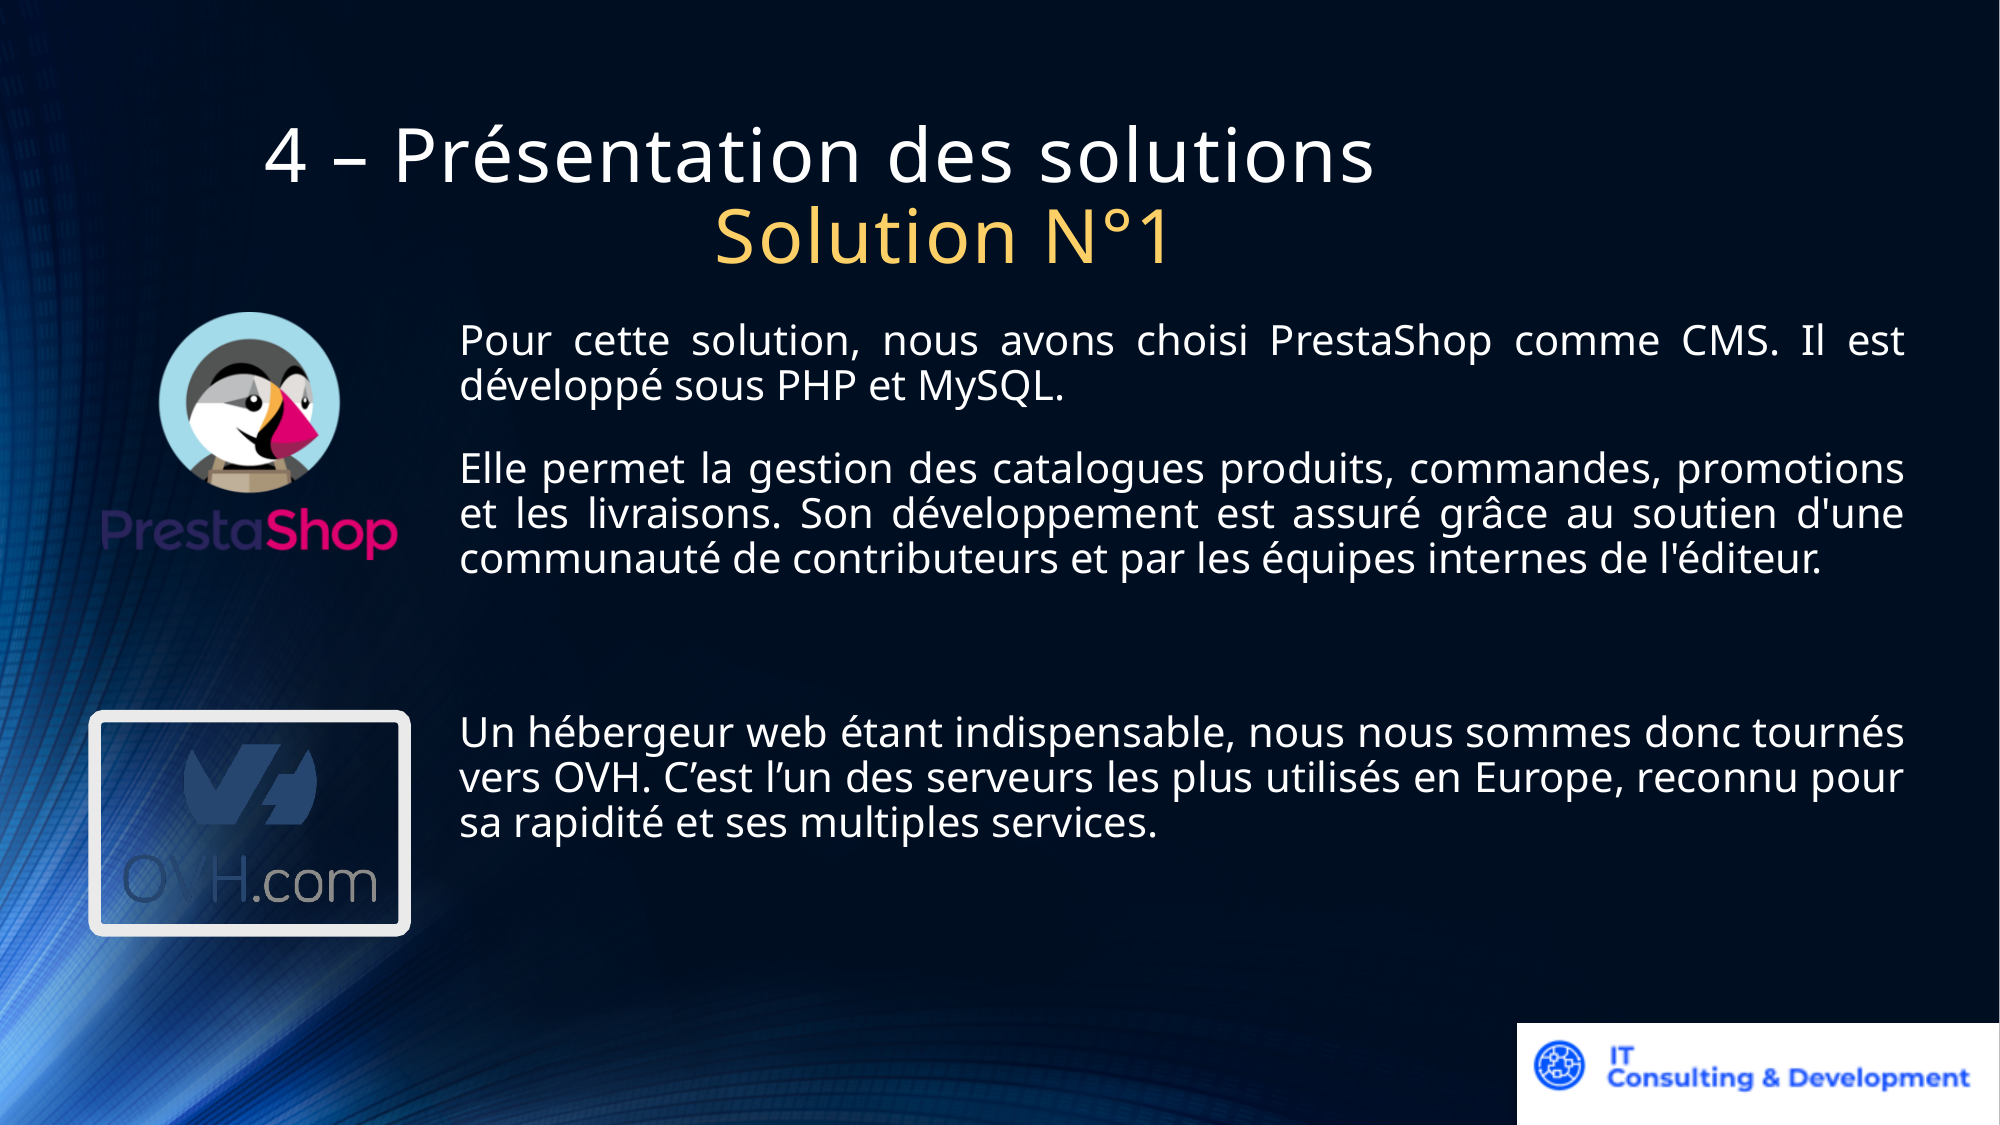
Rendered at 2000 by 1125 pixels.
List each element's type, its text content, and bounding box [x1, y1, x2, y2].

picture [0, 0, 2000, 1125]
list Pour cette solution, nous avons choisi PrestaShop comme CMS. Il est développé sous PHP et MySQL. Elle permet la gestion des catalogues produits, commandes, promotions et les livraisons. Son développement est assuré grâce au soutien d'une communauté de contributeurs et par les équipes internes de l'éditeur. Un hébergeur web étant indispensable, nous nous sommes donc tournés vers OVH. C’est l’un des serveurs les plus utilisés en Europe, reconnu pour sa rapidité et ses multiples services. [444, 312, 1922, 988]
title 4 – Présentation des solutions Solution N°1 [249, 62, 1750, 288]
